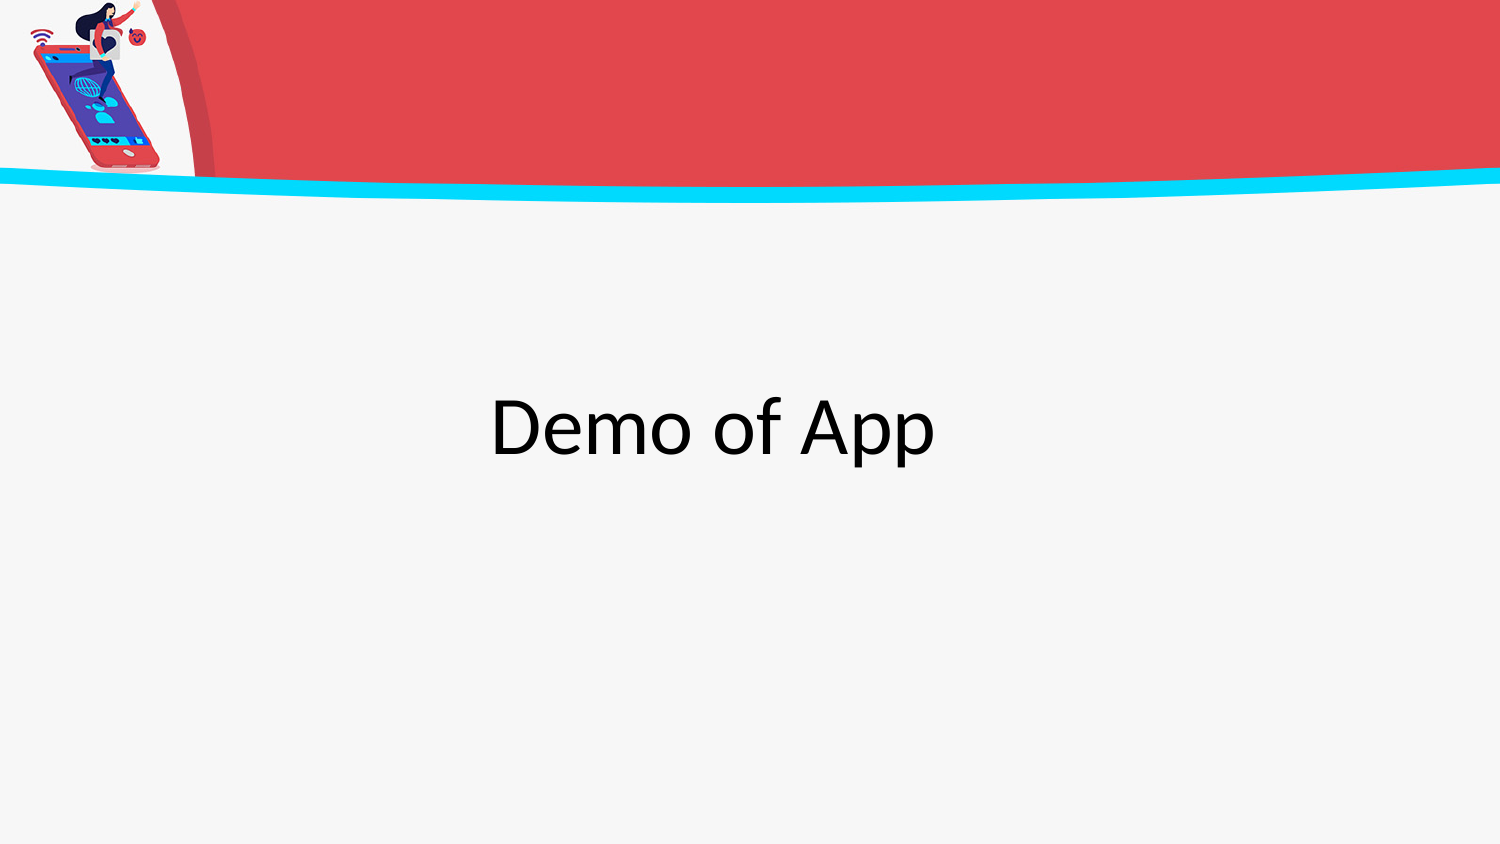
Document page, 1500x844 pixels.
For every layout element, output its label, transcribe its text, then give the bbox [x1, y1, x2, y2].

picture [0, 0, 1500, 844]
text_box Demo of App [476, 363, 1024, 479]
